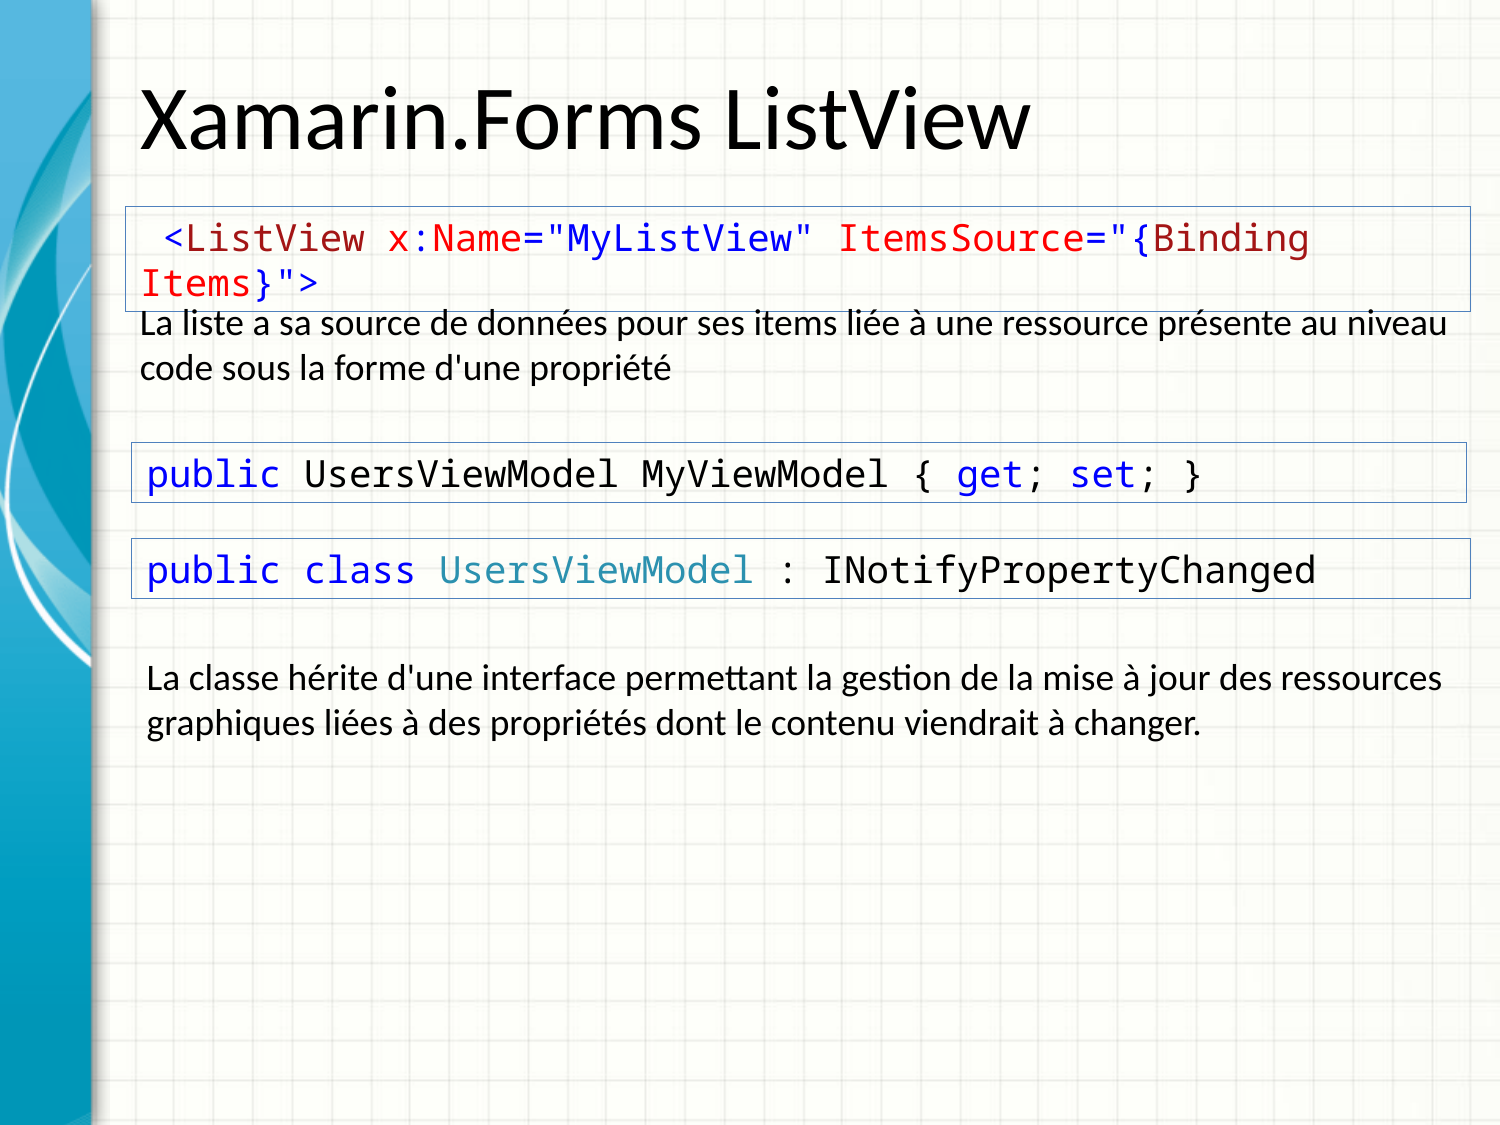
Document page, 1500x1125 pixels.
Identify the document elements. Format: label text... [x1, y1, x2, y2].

text_box public UsersViewModel MyViewModel { get; set; } [131, 442, 1467, 503]
text_box La liste a sa source de données pour ses items liée à une ressource présente au niveau code sous la forme d'une propriété [125, 290, 1474, 396]
text_box La classe hérite d'une interface permettant la gestion de la mise à jour des ressources graphiques liées à des propriétés dont le contenu viendrait à changer. [131, 645, 1467, 750]
text_box <ListView x:Name="MyListView" ItemsSource="{Binding Items}"> [125, 206, 1471, 290]
picture [0, 0, 1500, 1125]
text_box public class UsersViewModel : INotifyPropertyChanged [131, 538, 1471, 599]
title Xamarin.Forms ListView [125, 19, 1450, 206]
